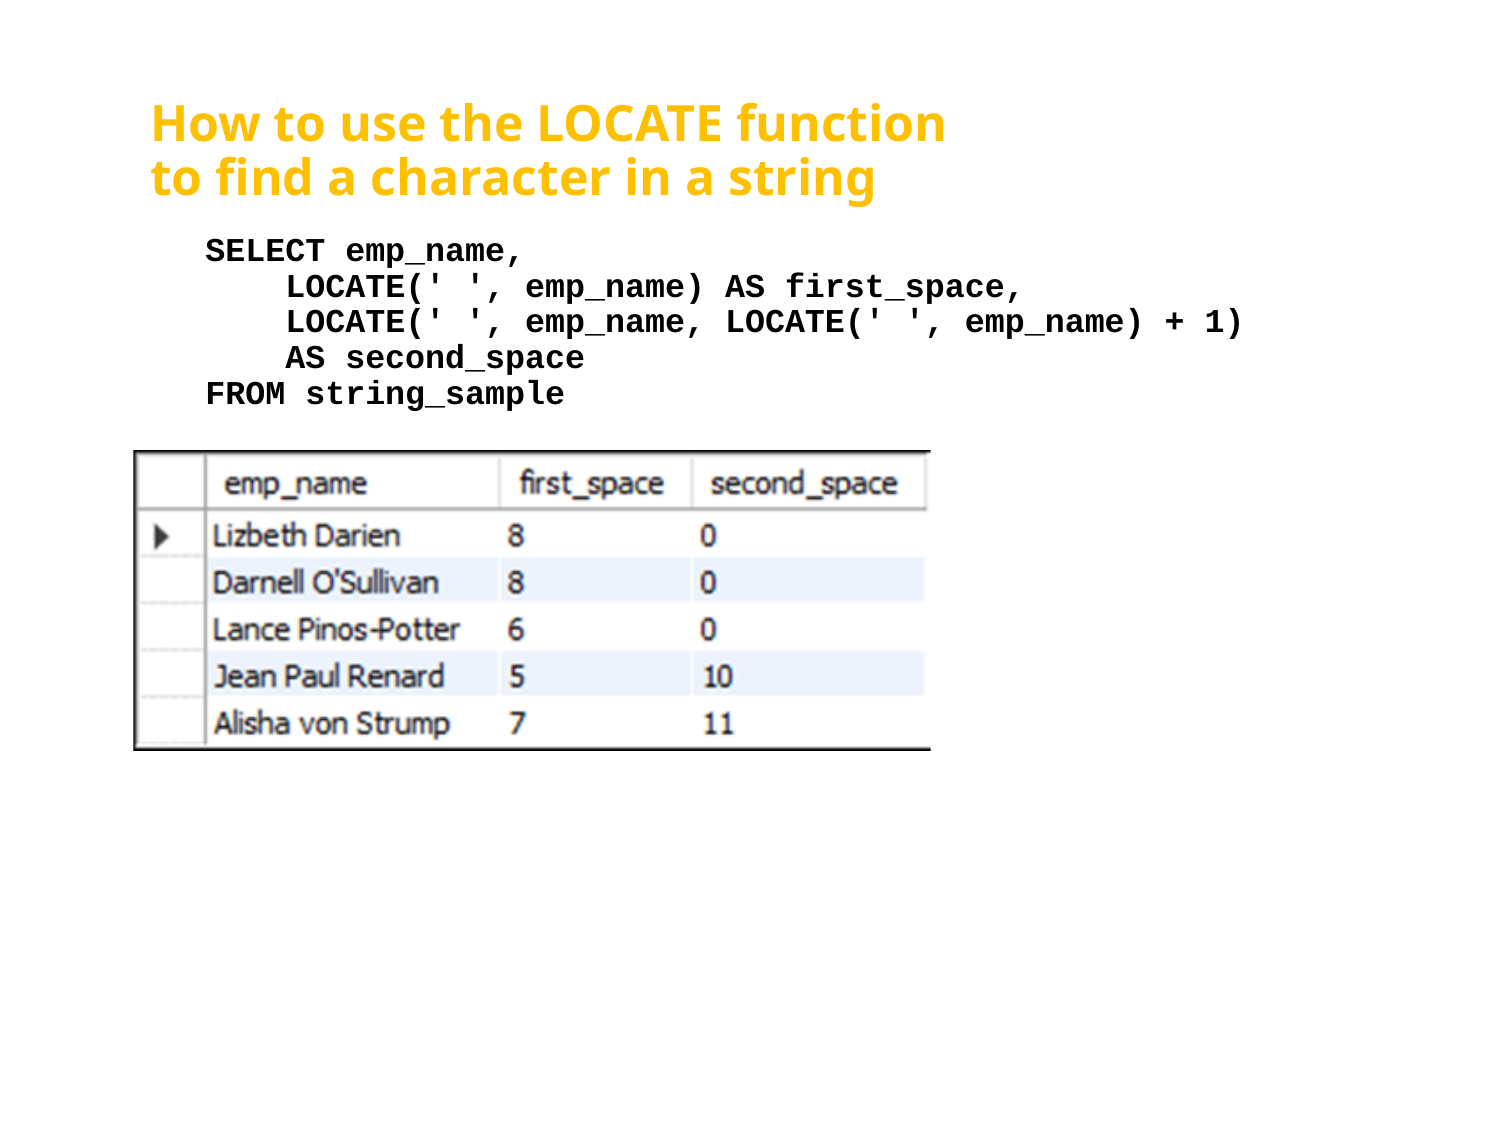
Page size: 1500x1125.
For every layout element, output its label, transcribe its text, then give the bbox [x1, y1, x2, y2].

title How to use the LOCATE function to find a character in a string [150, 57, 1350, 224]
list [133, 449, 931, 751]
list SELECT emp_name, LOCATE(' ', emp_name) AS first_space, LOCATE(' ', emp_name, LOCATE(' ', emp_name) + 1) AS second_space FROM string_sample [133, 224, 1375, 525]
